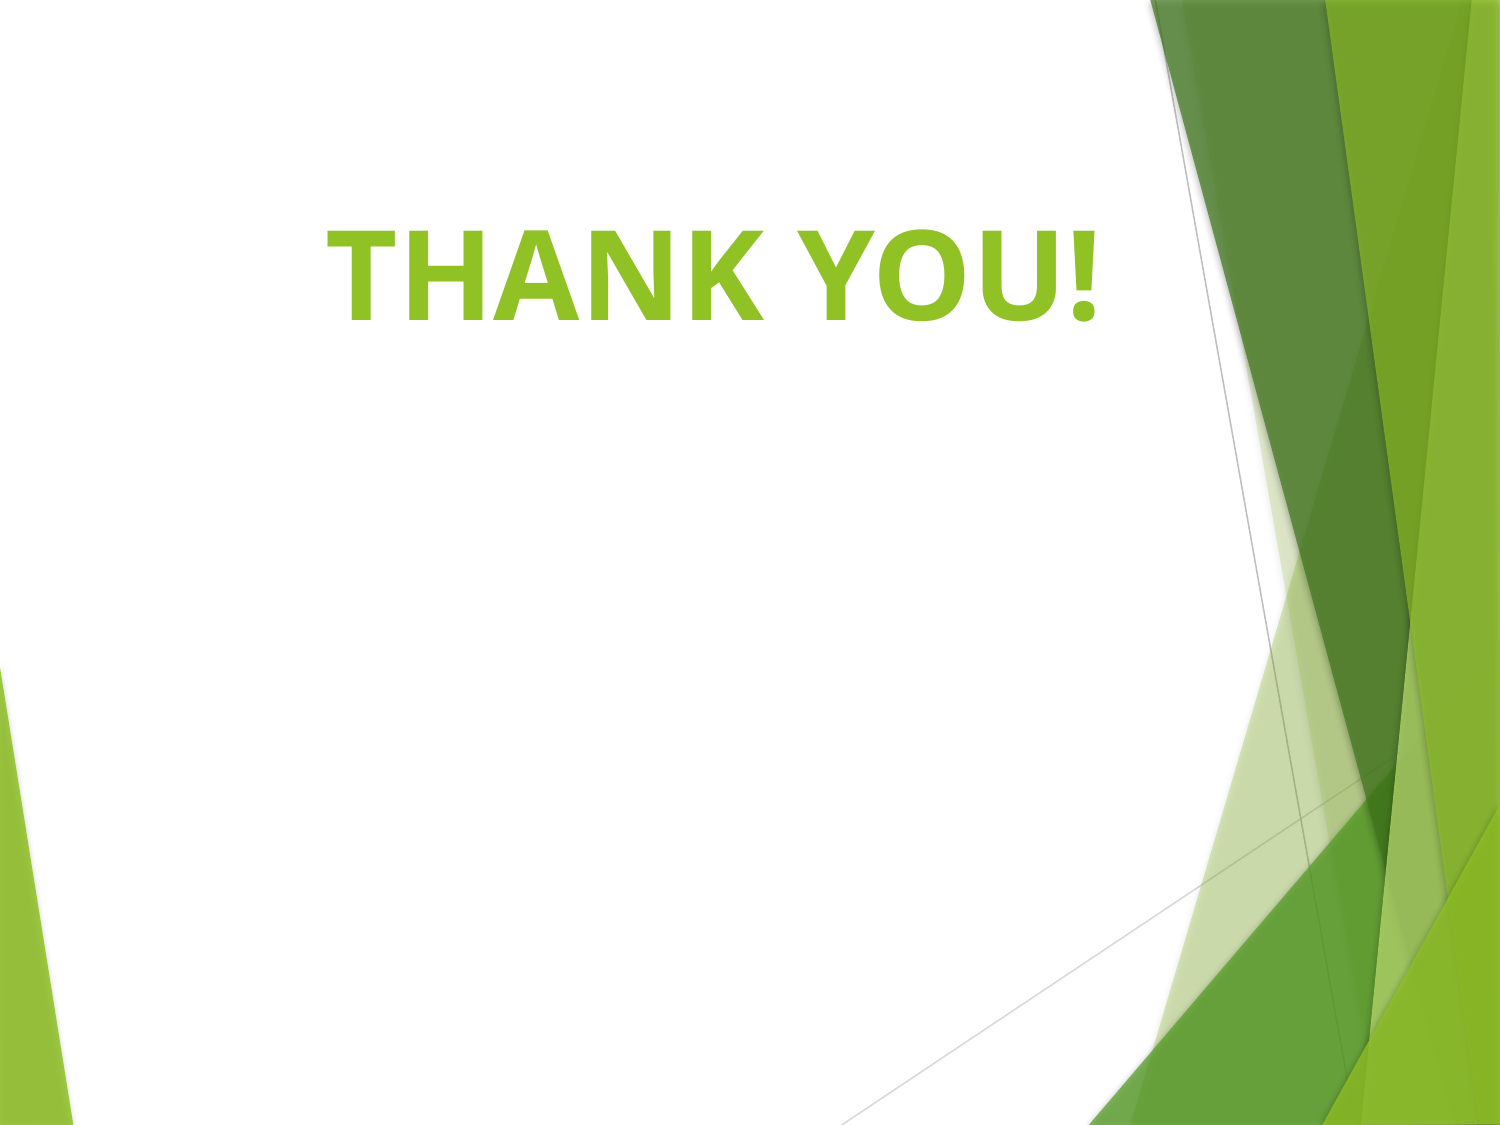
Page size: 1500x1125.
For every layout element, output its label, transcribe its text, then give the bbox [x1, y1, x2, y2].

title THANK YOU! [112, 187, 1317, 488]
